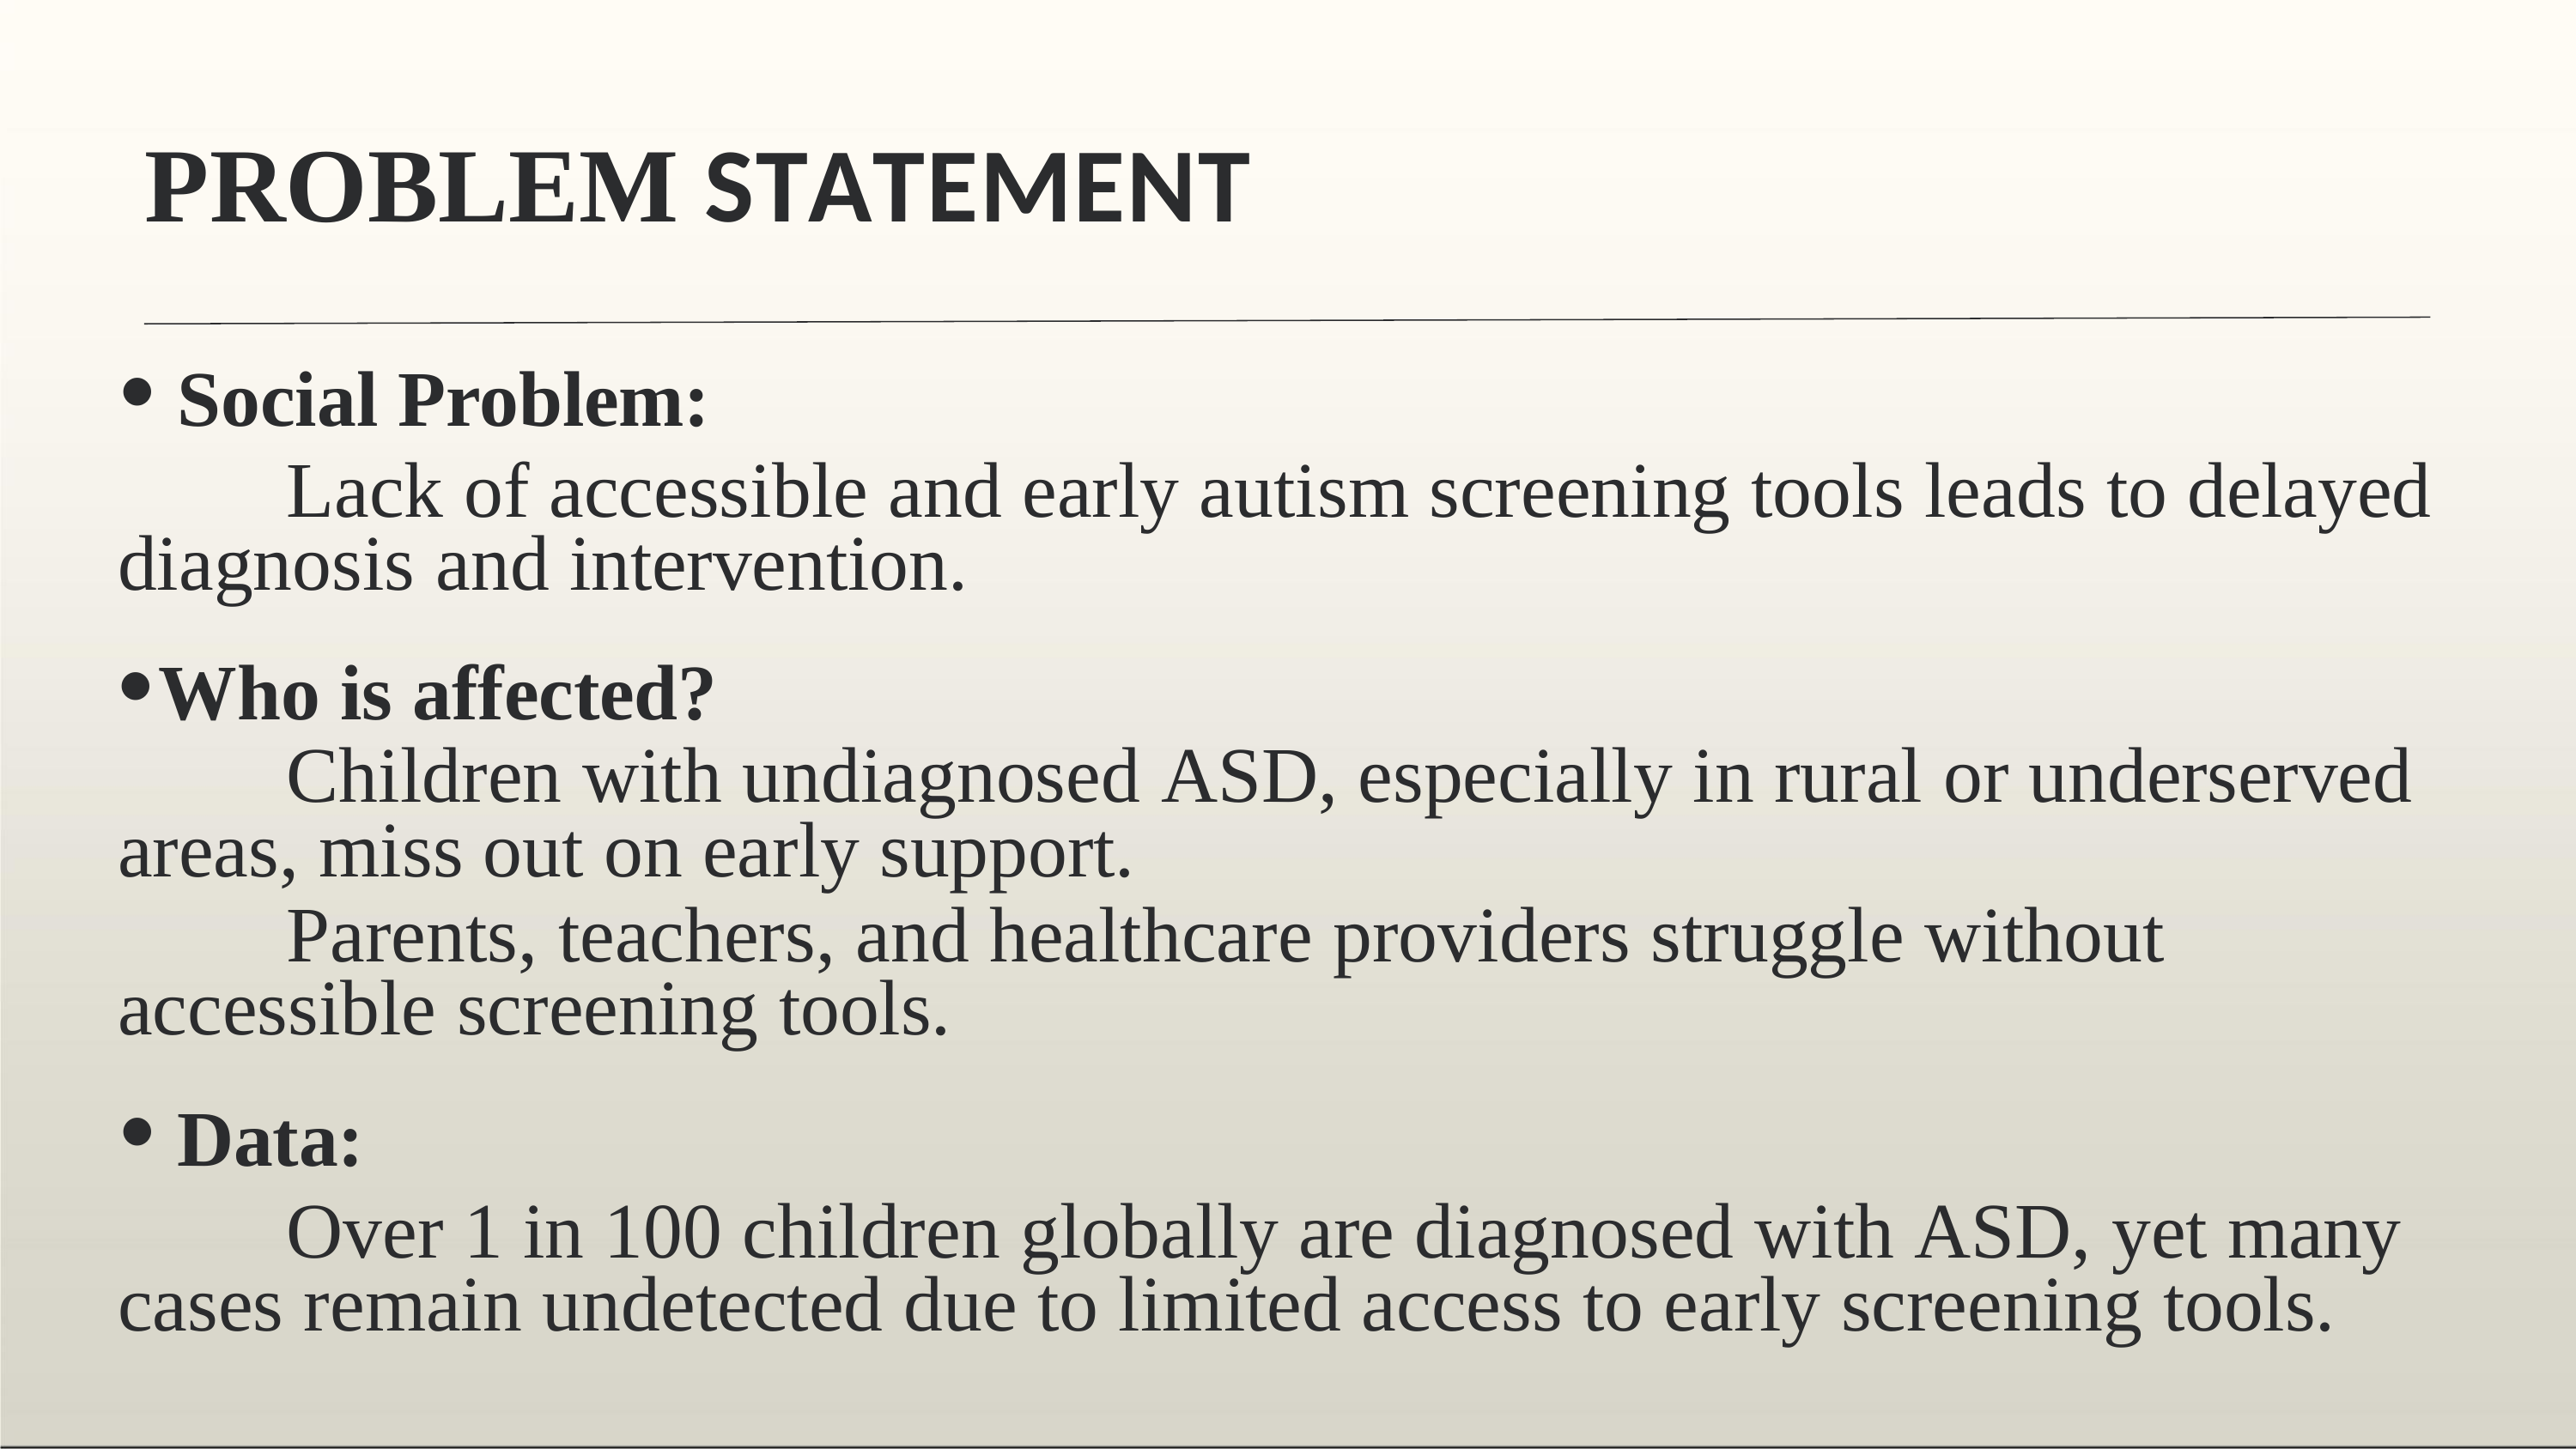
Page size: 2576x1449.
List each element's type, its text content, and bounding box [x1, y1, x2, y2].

picture [0, 0, 2576, 1449]
title PROBLEM STATEMENT [141, 113, 2031, 346]
text_box Social Problem: Lack of accessible and early autism screening tools leads to delayed diagnosis and intervention. Who is affected? Children with undiagnosed ASD, especially in rural or underserved areas, miss out on early support. Parents, teachers, and healthcare providers struggle without accessible screening tools. Data: Over 1 in 100 children globally are diagnosed with ASD, yet many cases remain undetected due to limited access to early screening tools. [114, 346, 2519, 1345]
